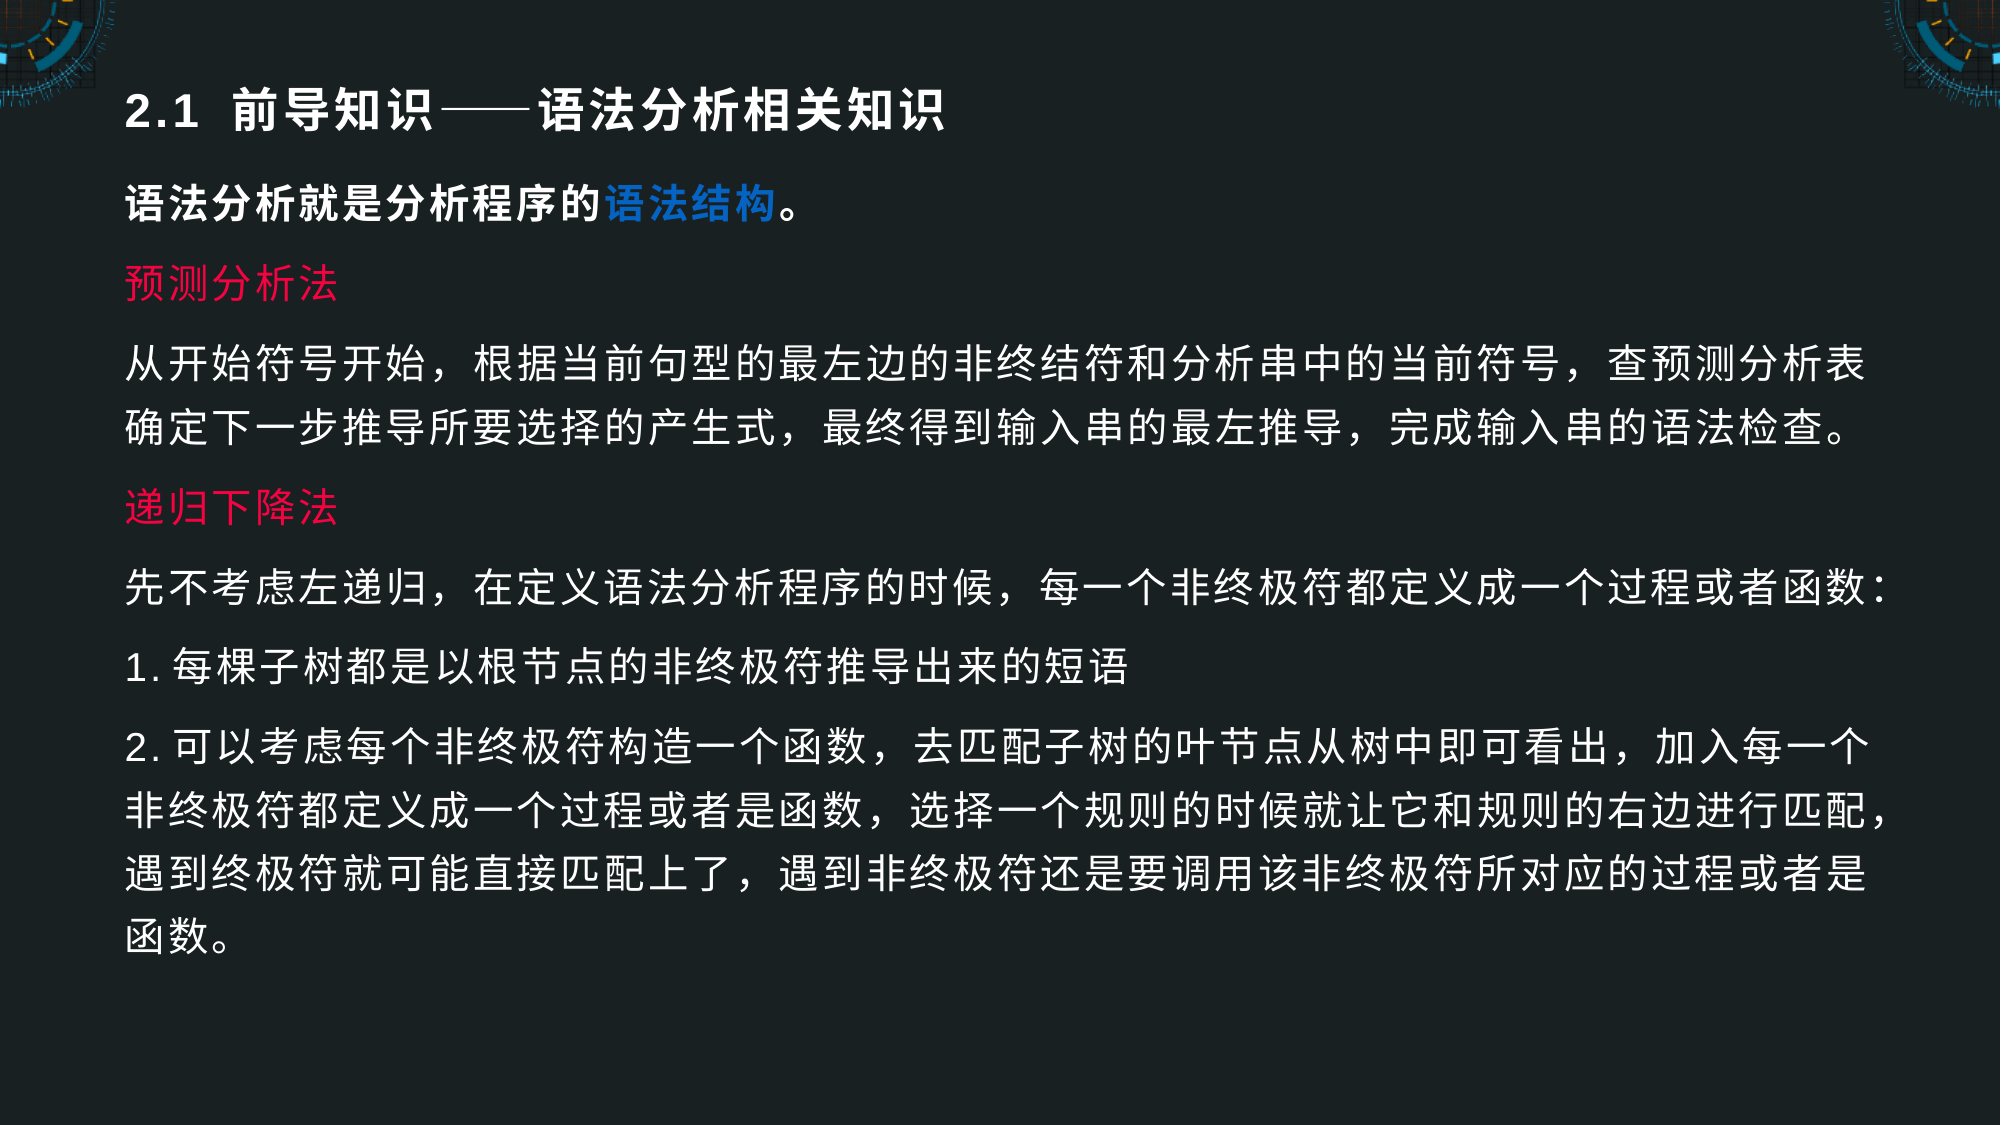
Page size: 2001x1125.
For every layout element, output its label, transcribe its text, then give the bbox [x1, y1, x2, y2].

title 2.1 前导知识——语法分析相关知识 [109, 72, 1891, 146]
picture [1881, 0, 2000, 126]
picture [0, 0, 119, 126]
list 语法分析就是分析程序的语法结构。 预测分析法 从开始符号开始，根据当前句型的最左边的非终结符和分析串中的当前符号，查预测分析表确定下一步推导所要选择的产生式，最终得到输入串的最左推导，完成输入串的语法检查。 递归下降法 先不考虑左递归，在定义语法分析程序的时候，每一个非终极符都定义成一个过程或者函数： 1.每棵子树都是以根节点的非终极符推导出来的短语 2.可以考虑每个非终极符构造一个函数，去匹配子树的叶节点从树中即可看出，加入每一个非终极符都定义成一个过程或者是函数，选择一个规则的时候就让它和规则的右边进行匹配，遇到终极符就可能直接匹配上了，遇到非终极符还是要调用该非终极符所对应的过程或者是函数。 [109, 156, 1891, 1041]
